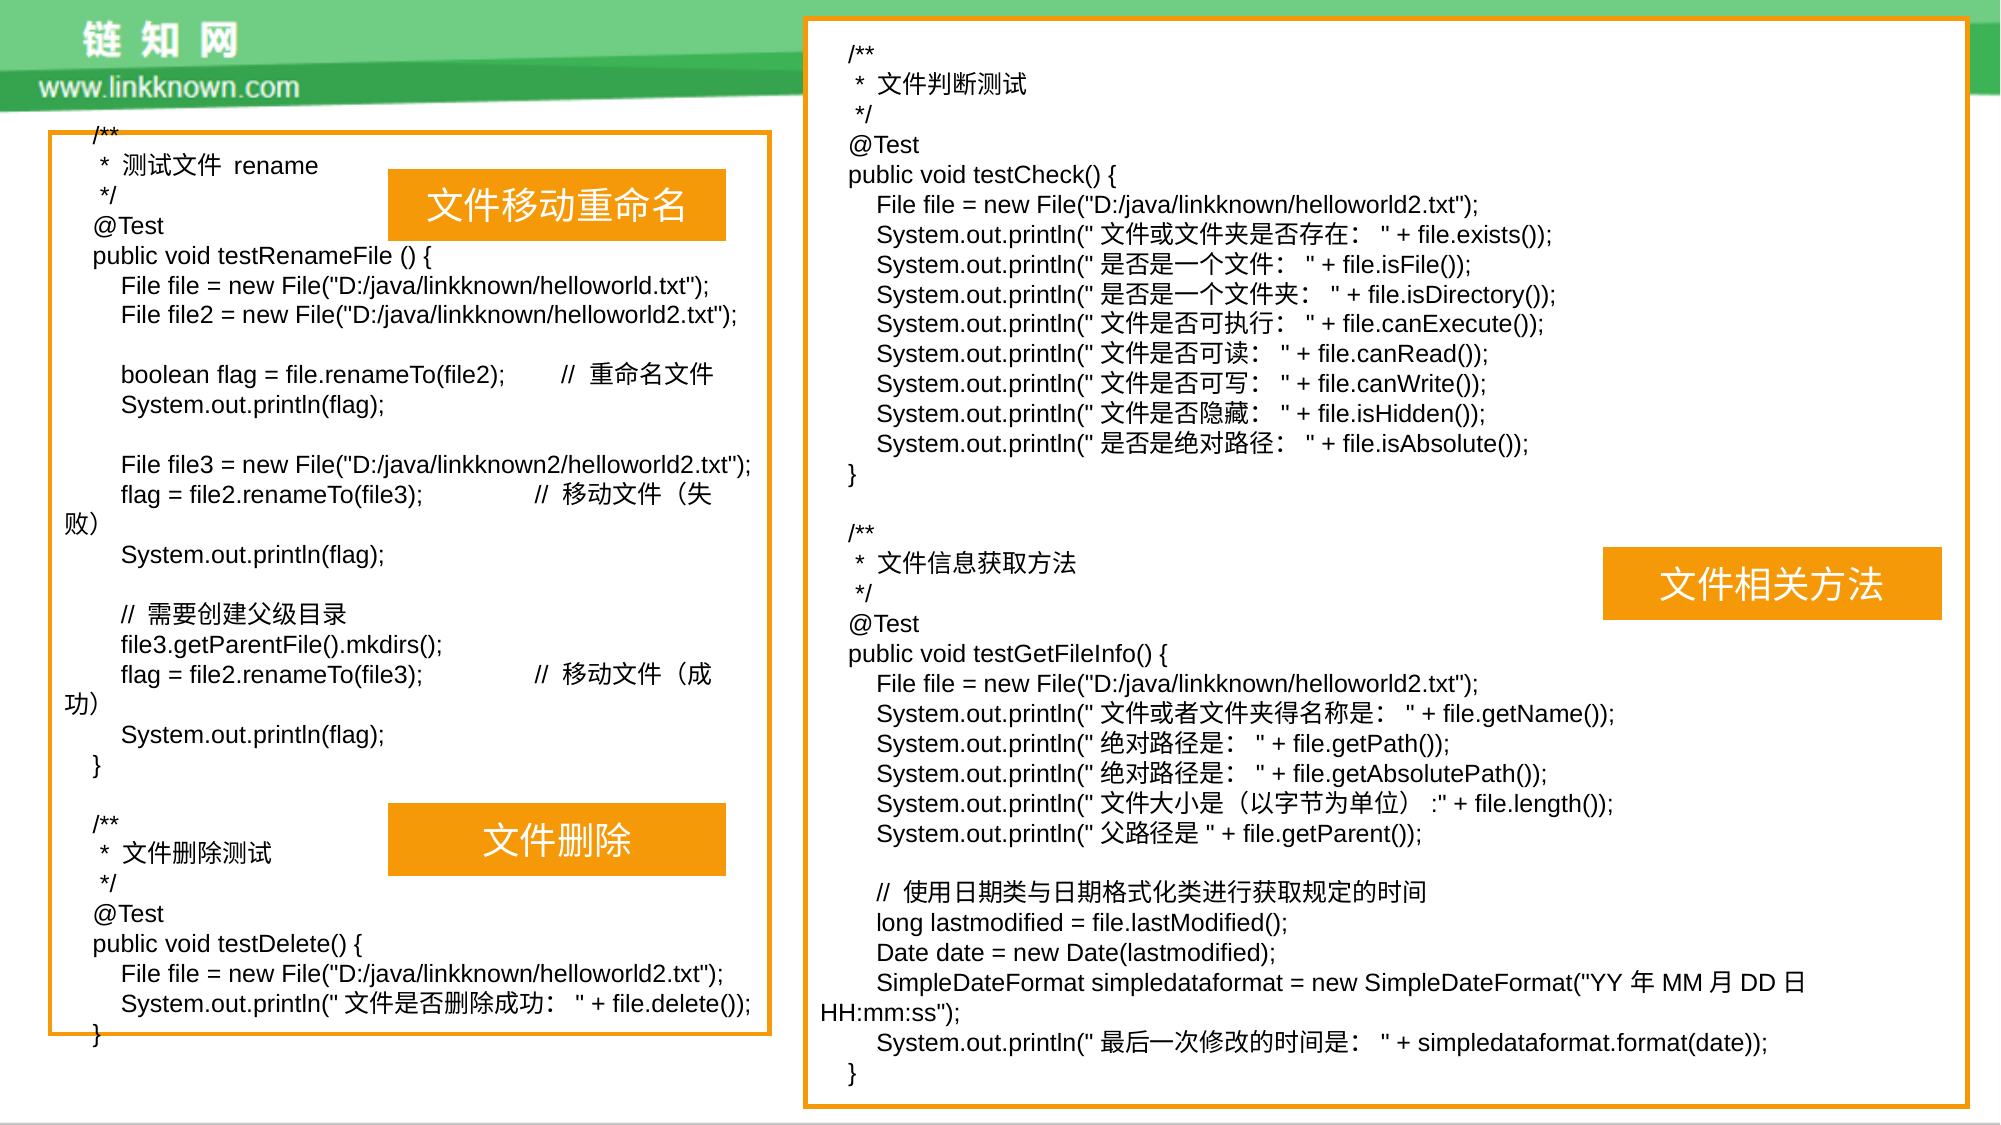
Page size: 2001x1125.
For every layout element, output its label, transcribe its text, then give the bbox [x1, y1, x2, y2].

picture [0, 0, 2001, 1125]
text_box 文件删除 [386, 801, 729, 878]
text_box /** * 文件判断测试 */ @Test public void testCheck() { File file = new File("D:/java/linkknown/helloworld2.txt"); System.out.println("文件或文件夹是否存在：" + file.exists()); System.out.println("是否是一个文件：" + file.isFile()); System.out.println("是否是一个文件夹：" + file.isDirectory()); System.out.println("文件是否可执行：" + file.canExecute()); System.out.println("文件是否可读：" + file.canRead()); System.out.println("文件是否可写：" + file.canWrite()); System.out.println("文件是否隐藏：" + file.isHidden()); System.out.println("是否是绝对路径：" + file.isAbsolute()); } /** * 文件信息获取方法 */ @Test public void testGetFileInfo() { File file = new File("D:/java/linkknown/helloworld2.txt"); System.out.println("文件或者文件夹得名称是：" + file.getName()); System.out.println("绝对路径是：" + file.getPath()); System.out.println("绝对路径是：" + file.getAbsolutePath()); System.out.println("文件大小是（以字节为单位）:" + file.length()); System.out.println("父路径是" + file.getParent()); // 使用日期类与日期格式化类进行获取规定的时间 long lastmodified = file.lastModified(); Date date = new Date(lastmodified); SimpleDateFormat simpledataformat = new SimpleDateFormat("YY年MM月DD日 HH:mm:ss"); System.out.println("最后一次修改的时间是：" + simpledataformat.format(date)); } [804, 17, 1968, 1108]
text_box /** * 测试文件 rename */ @Test public void testRenameFile () { File file = new File("D:/java/linkknown/helloworld.txt"); File file2 = new File("D:/java/linkknown/helloworld2.txt"); boolean flag = file.renameTo(file2); // 重命名文件 System.out.println(flag); File file3 = new File("D:/java/linkknown2/helloworld2.txt"); flag = file2.renameTo(file3); // 移动文件（失败） System.out.println(flag); // 需要创建父级目录 file3.getParentFile().mkdirs(); flag = file2.renameTo(file3); // 移动文件（成功） System.out.println(flag); } /** * 文件删除测试 */ @Test public void testDelete() { File file = new File("D:/java/linkknown/helloworld2.txt"); System.out.println("文件是否删除成功：" + file.delete()); } [49, 132, 770, 1035]
text_box 文件相关方法 [1601, 545, 1944, 622]
text_box 文件移动重命名 [386, 167, 729, 243]
